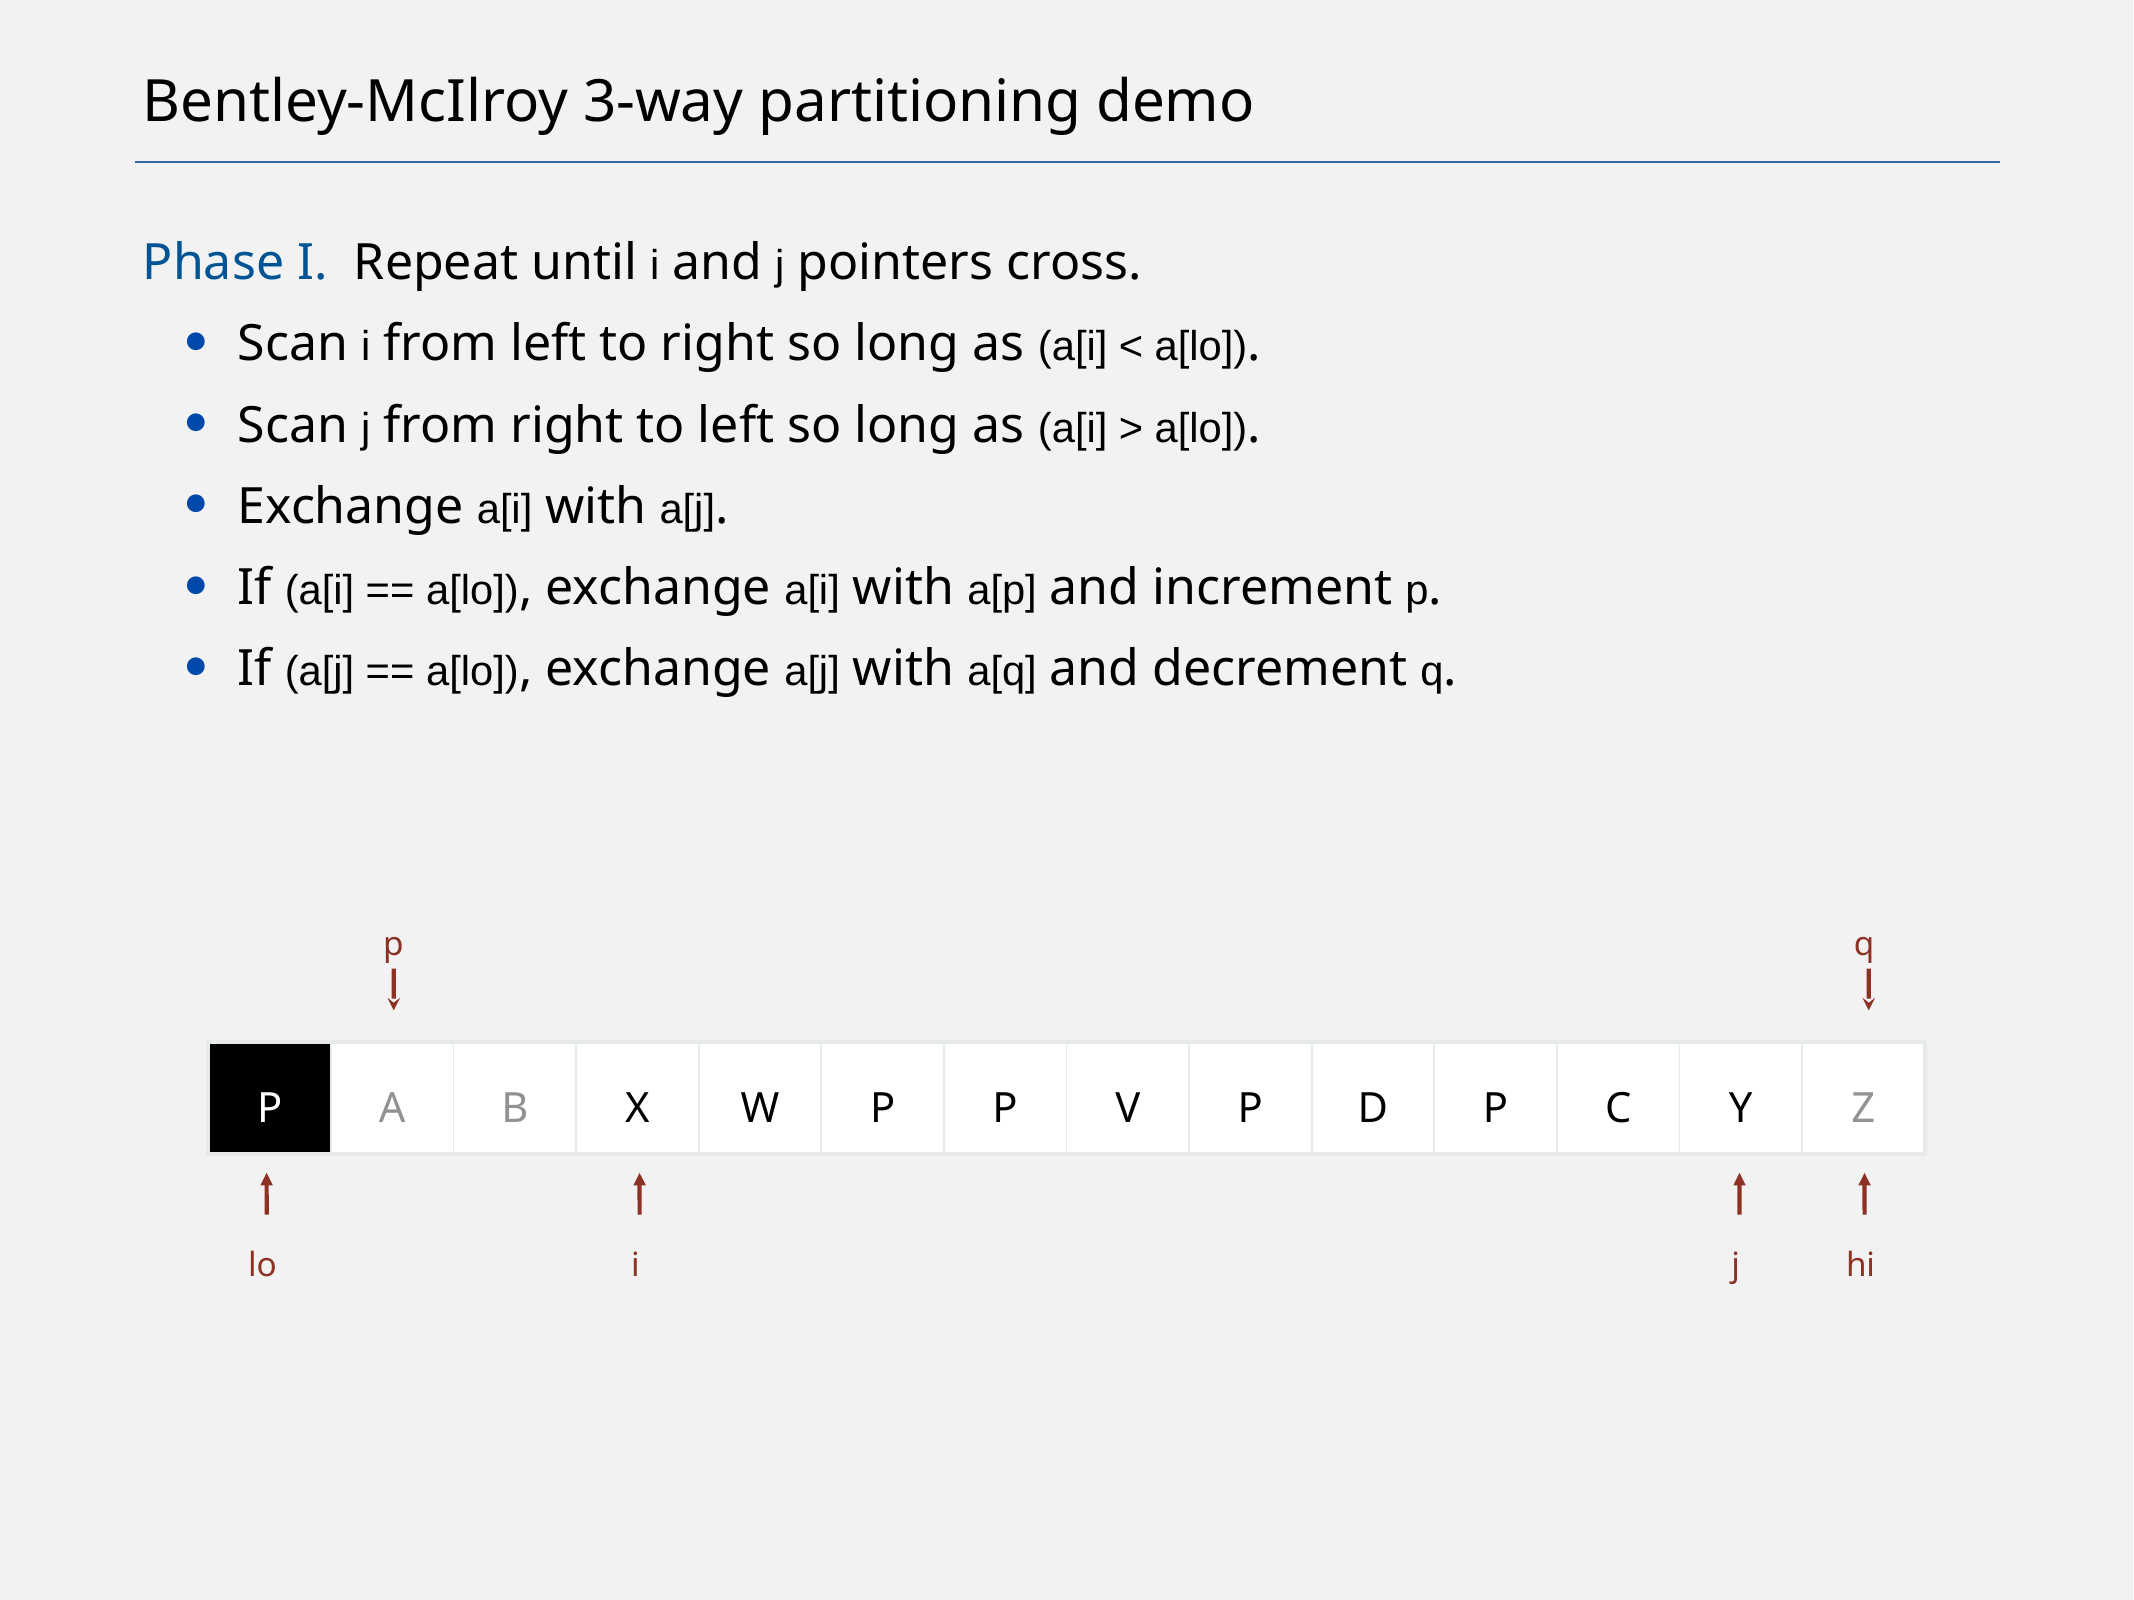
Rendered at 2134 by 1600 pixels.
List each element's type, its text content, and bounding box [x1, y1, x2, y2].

text_box [387, 997, 400, 1011]
title Bentley-McIlroy 3-way partitioning demo [132, 0, 2001, 134]
text_box [1862, 997, 1876, 1011]
text_box i [621, 1222, 650, 1283]
text_box [1733, 1172, 1746, 1215]
text_box p [373, 902, 414, 962]
table_header B [454, 1044, 575, 1152]
table_header Z [1803, 1044, 1923, 1152]
text_box [260, 1172, 273, 1215]
table_header P [1435, 1044, 1556, 1152]
table_header V [1067, 1044, 1188, 1152]
table_header X [577, 1044, 698, 1152]
text_box [633, 1172, 646, 1215]
list Phase I. Repeat until i and j pointers cross. Scan i from left to right so long as (a[i] < a[lo]). Scan j from right to left so long as (a[i] > a[lo]). Exchange a[i] with a[j]. If (a[i] == a[lo]), exchange a[i] with a[p] and increment p. If (a[j] == a[lo]), exchange a[j] with a[q] and decrement q. [132, 207, 2001, 1543]
table_header W [700, 1044, 820, 1152]
table_header P [822, 1044, 943, 1152]
text_box [1858, 1172, 1871, 1215]
table_header A [332, 1044, 453, 1152]
table_header P [1190, 1044, 1311, 1152]
text_box hi [1836, 1222, 1885, 1283]
text_box j [1721, 1222, 1750, 1283]
table_header Y [1680, 1044, 1801, 1152]
text_box q [1844, 902, 1885, 962]
text_box lo [238, 1222, 287, 1283]
table_header P [945, 1044, 1066, 1152]
table_header C [1558, 1044, 1679, 1152]
table_header P [210, 1044, 330, 1152]
table_header D [1313, 1044, 1433, 1152]
